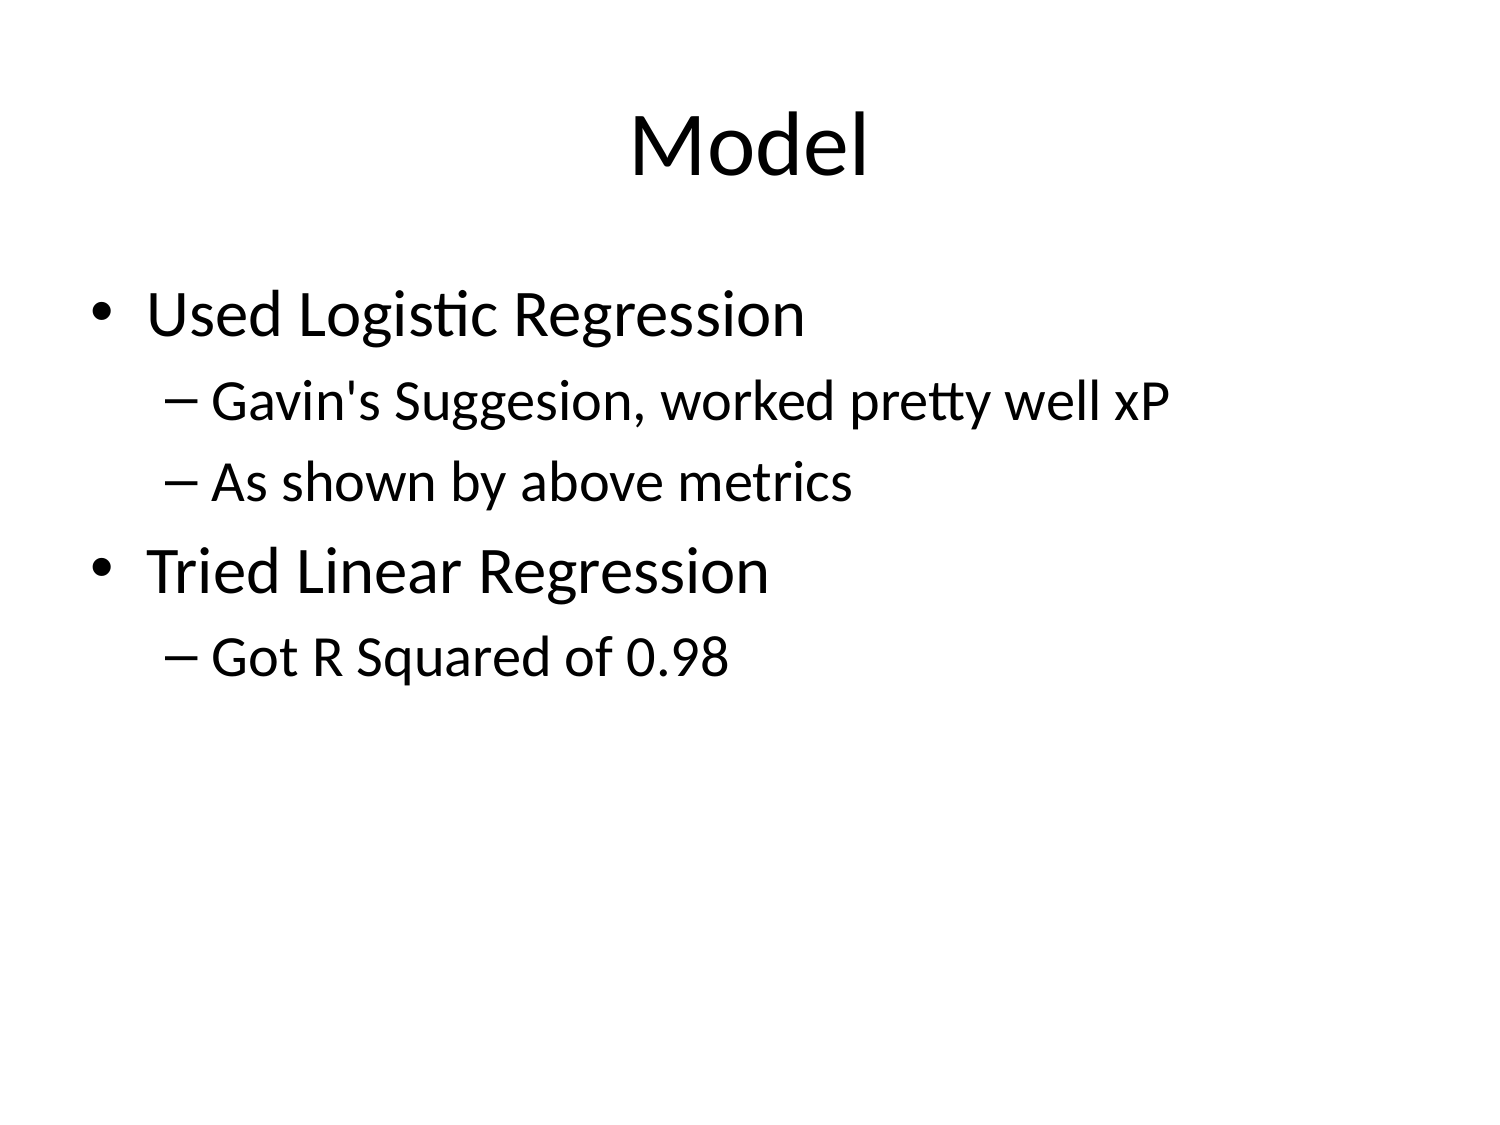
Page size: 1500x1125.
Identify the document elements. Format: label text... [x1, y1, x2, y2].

list Used Logistic Regression Gavin's Suggesion, worked pretty well xP As shown by above metrics Tried Linear Regression Got R Squared of 0.98 [75, 262, 1425, 1005]
title Model [75, 45, 1425, 233]
